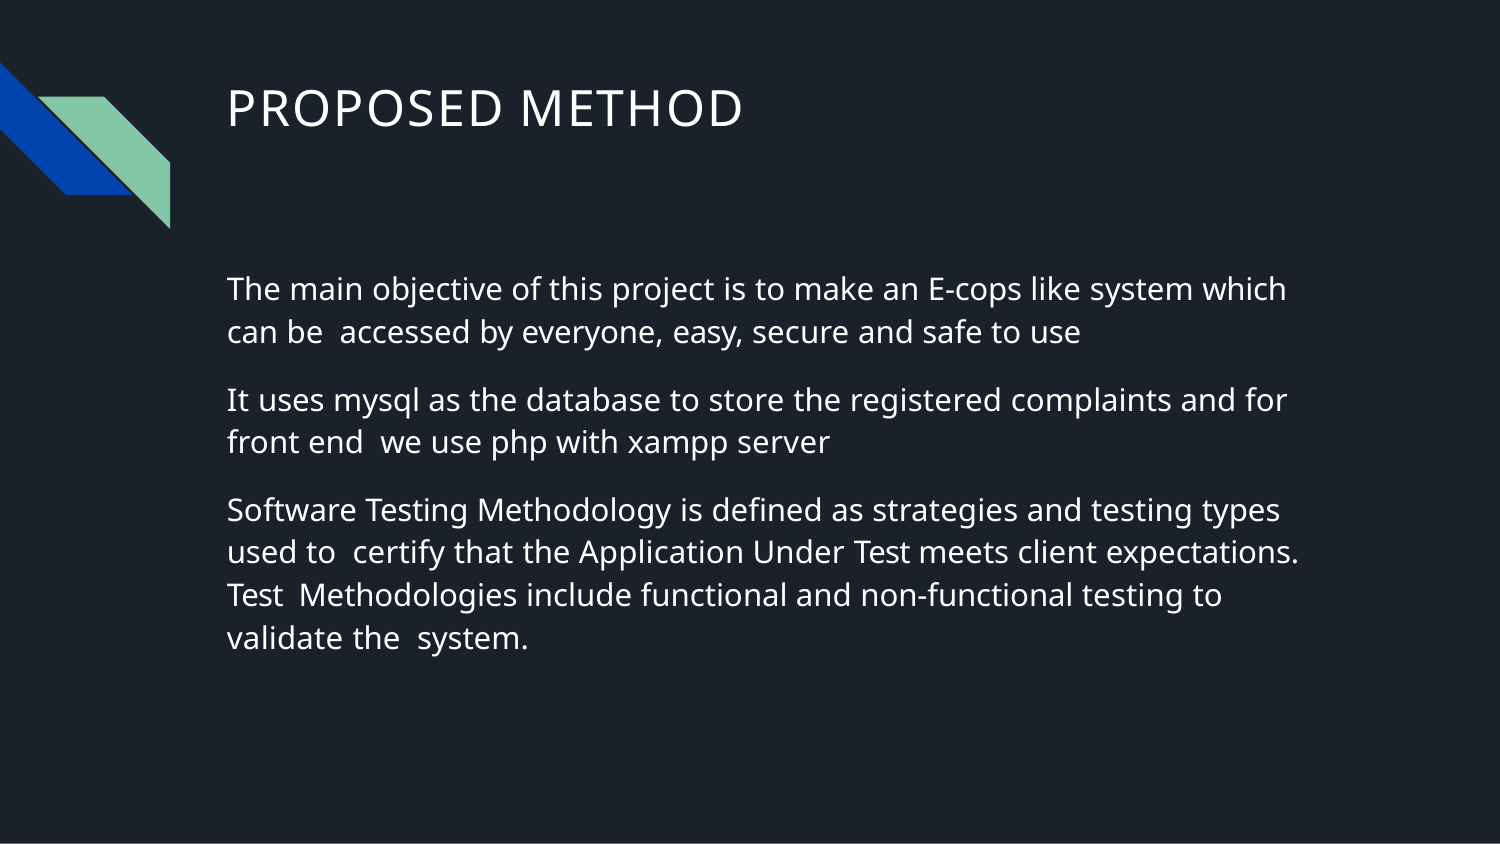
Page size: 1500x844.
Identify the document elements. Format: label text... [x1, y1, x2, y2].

title PROPOSED METHOD [224, 74, 773, 202]
list The main objective of this project is to make an E-cops like system which can be accessed by everyone, easy, secure and safe to use It uses mysql as the database to store the registered complaints and for front end we use php with xampp server Software Testing Methodology is deﬁned as strategies and testing types used to certify that the Application Under Test meets client expectations. Test Methodologies include functional and non-functional testing to validate the system. [151, 202, 1349, 739]
